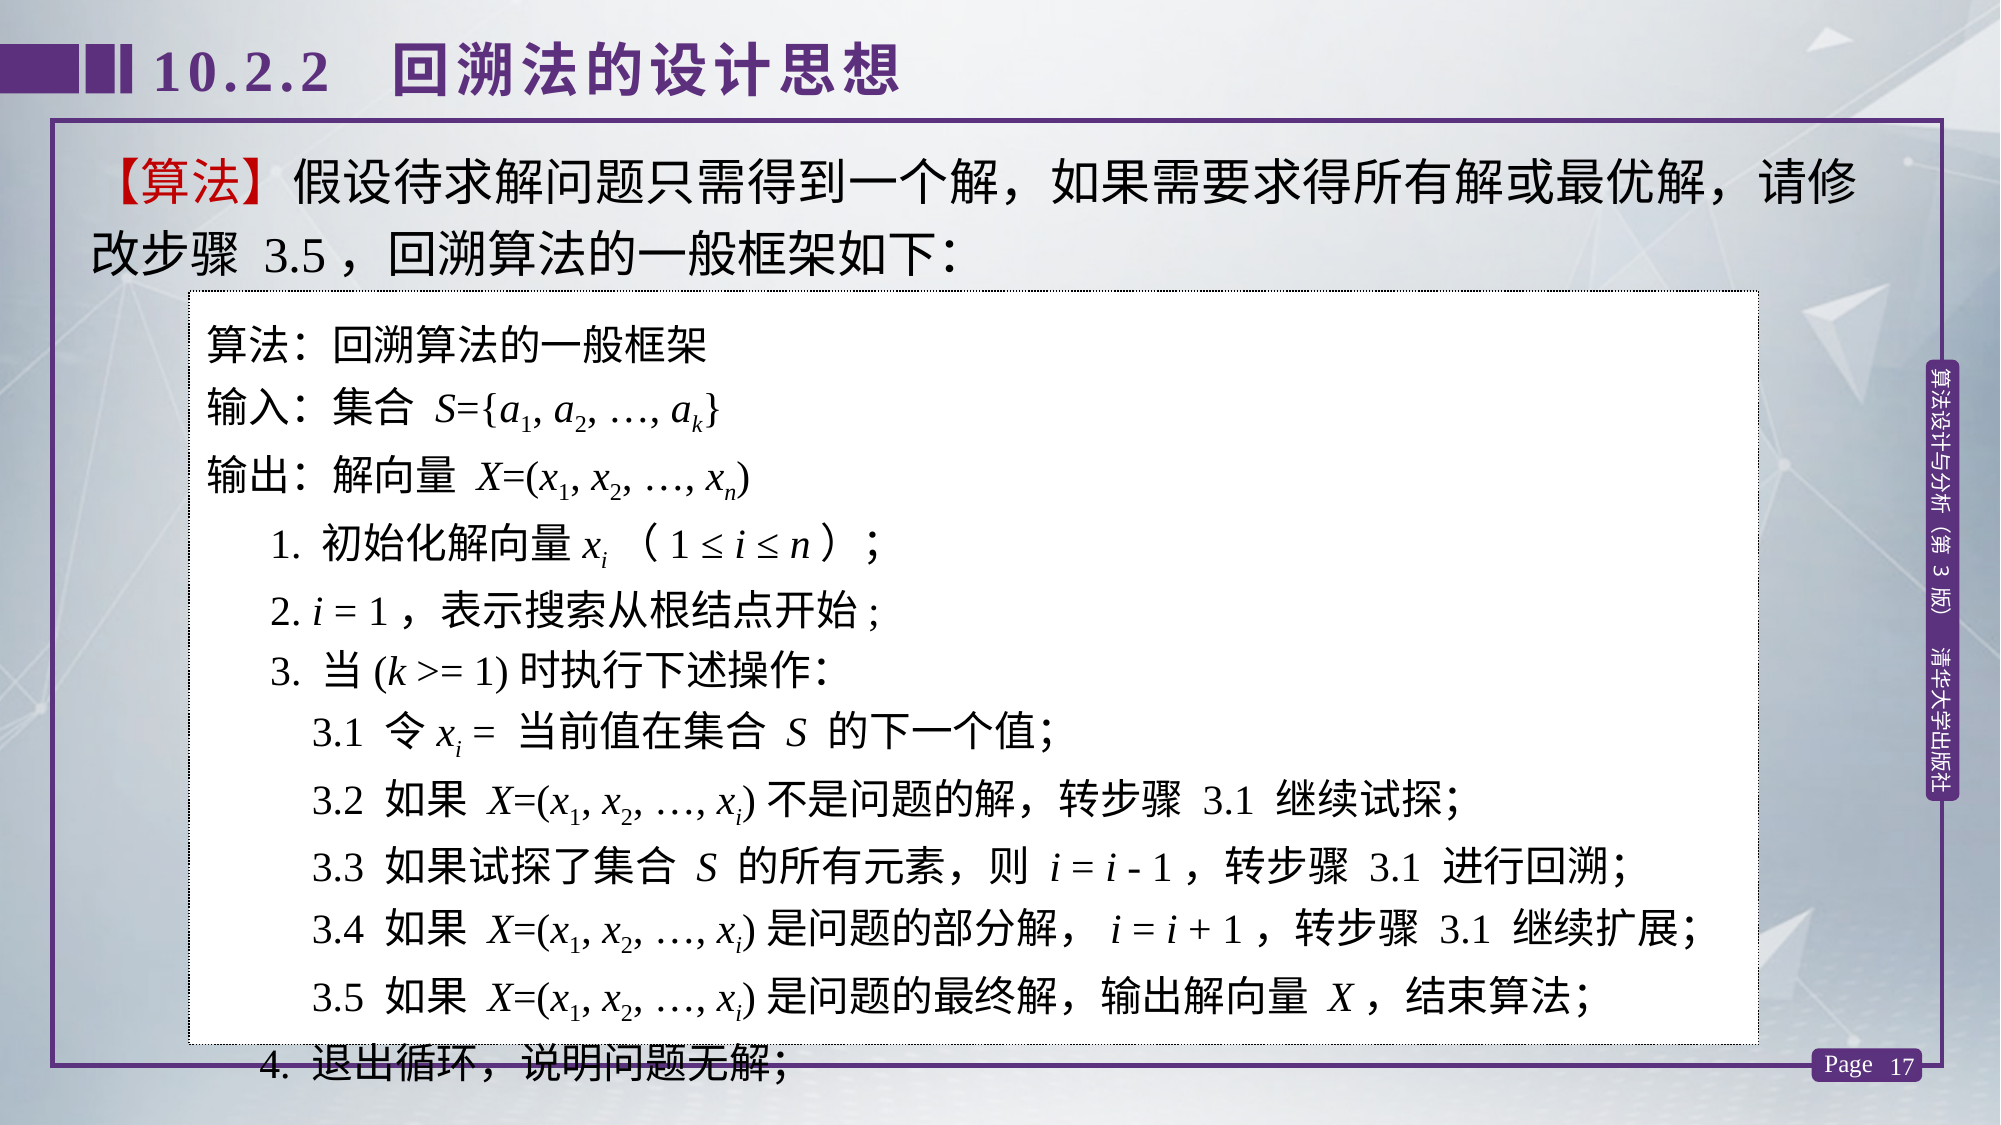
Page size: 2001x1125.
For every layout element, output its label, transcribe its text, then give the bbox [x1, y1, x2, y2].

text_box 【算法】假设待求解问题只需得到一个解，如果需要求得所有解或最优解，请修改步骤 3.5，回溯算法的一般框架如下： [75, 130, 1873, 290]
text_box 10.2.2 回溯法的设计思想 [137, 26, 1435, 111]
text_box 算法：回溯算法的一般框架 输入：集合 S={a1, a2, …, ak} 输出：解向量 X=(x1, x2, …, xn) 1. 初始化解向量xi（1 ≤ i ≤ n）； 2. i = 1，表示搜索从根结点开始; 3. 当(k >= 1)时执行下述操作： 3.1 令xi = 当前值在集合 S 的下一个值； 3.2 如果 X=(x1, x2, …, xi)不是问题的解，转步骤 3.1 继续试探； 3.3 如果试探了集合 S 的所有元素，则 i = i - 1，转步骤 3.1 进行回溯； 3.4 如果 X=(x1, x2, …, xi)是问题的部分解，i = i + 1，转步骤 3.1 继续扩展； 3.5 如果 X=(x1, x2, …, xi)是问题的最终解，输出解向量 X，结束算法； 4. 退出循环，说明问题无解； [189, 291, 1759, 1045]
picture [0, 0, 2000, 1125]
